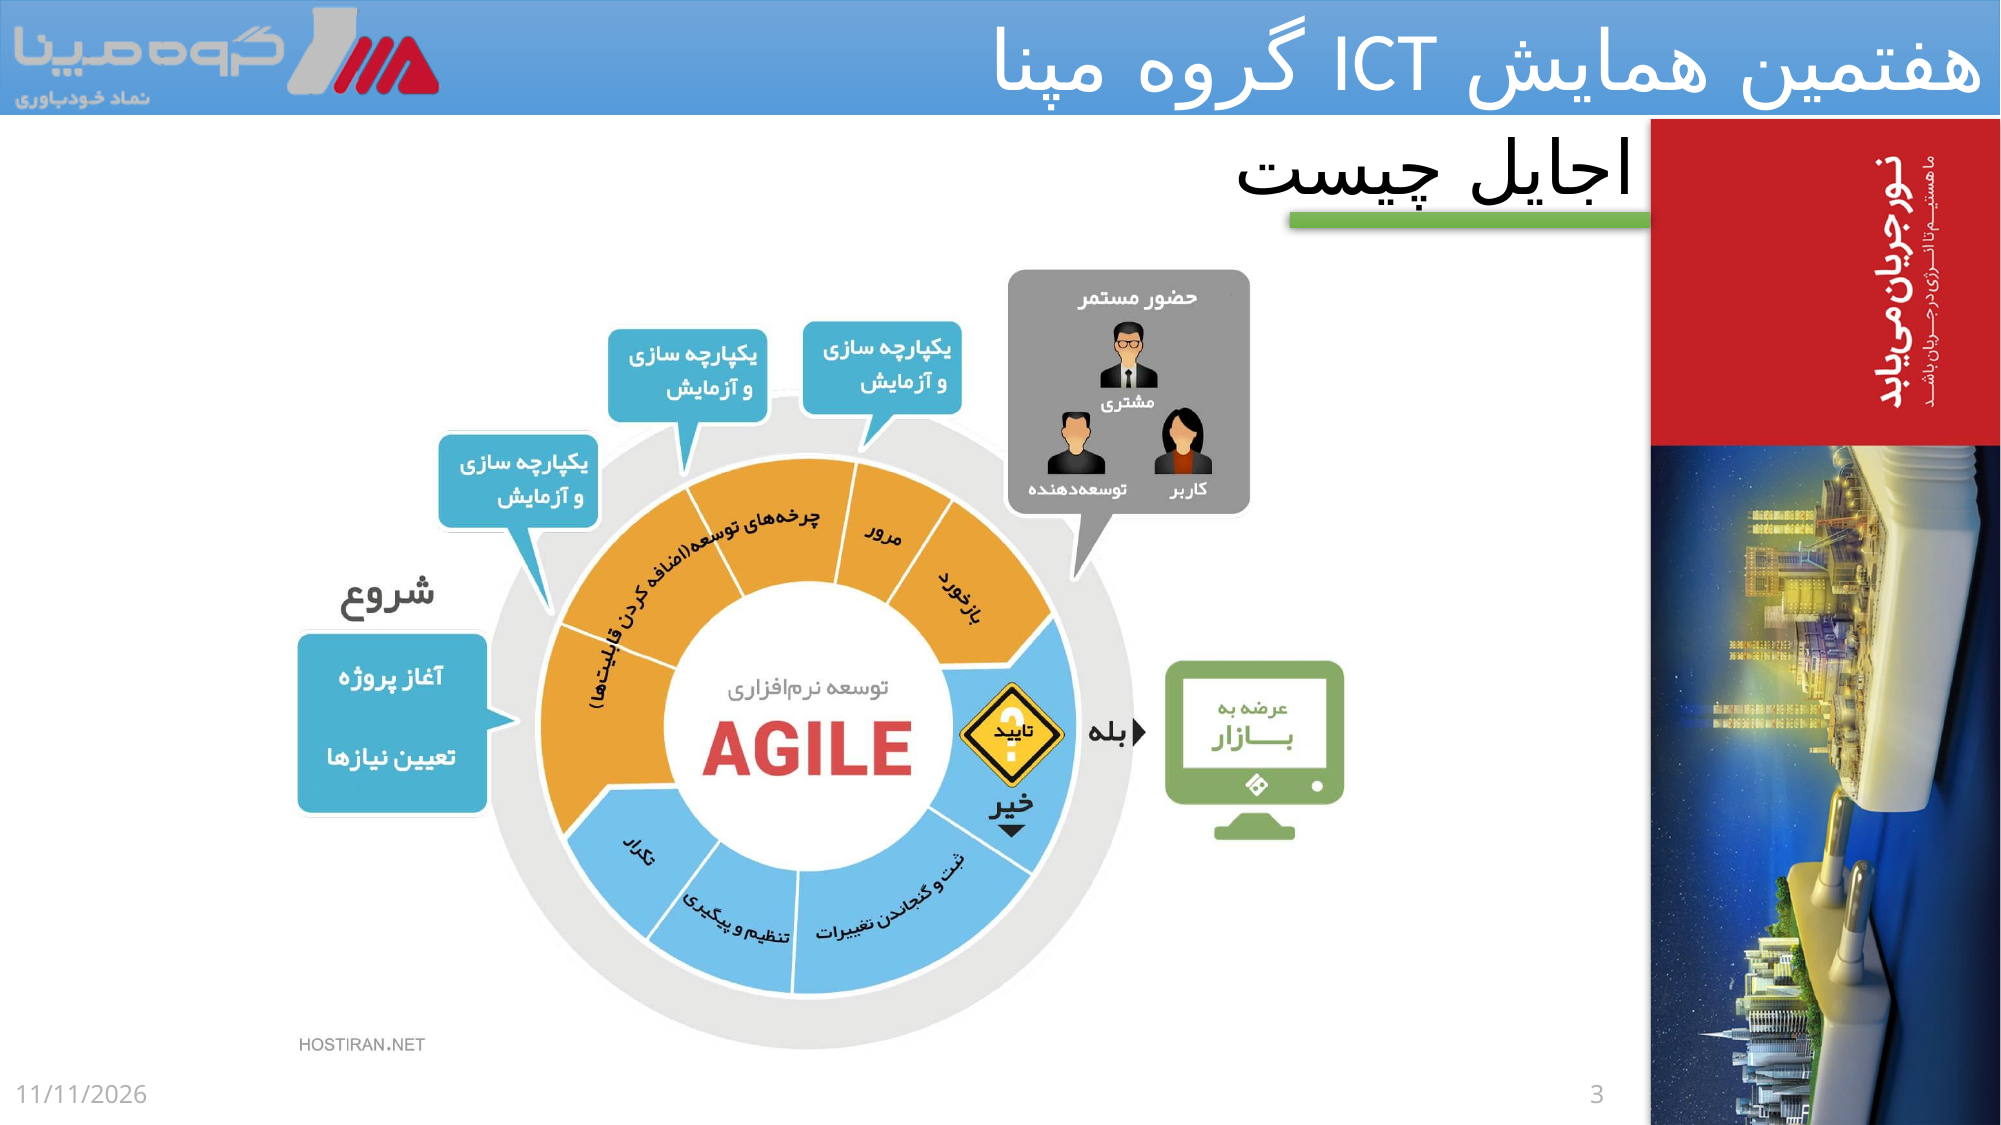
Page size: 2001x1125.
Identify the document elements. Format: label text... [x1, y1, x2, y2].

text_box اجایل چیست [899, 112, 1650, 218]
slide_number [0, 1065, 467, 1125]
picture [1651, 120, 2001, 1124]
slide_number 3 [1575, 1065, 1997, 1125]
text_box [1289, 212, 1650, 228]
picture [6, 0, 450, 118]
picture [287, 260, 1353, 1062]
